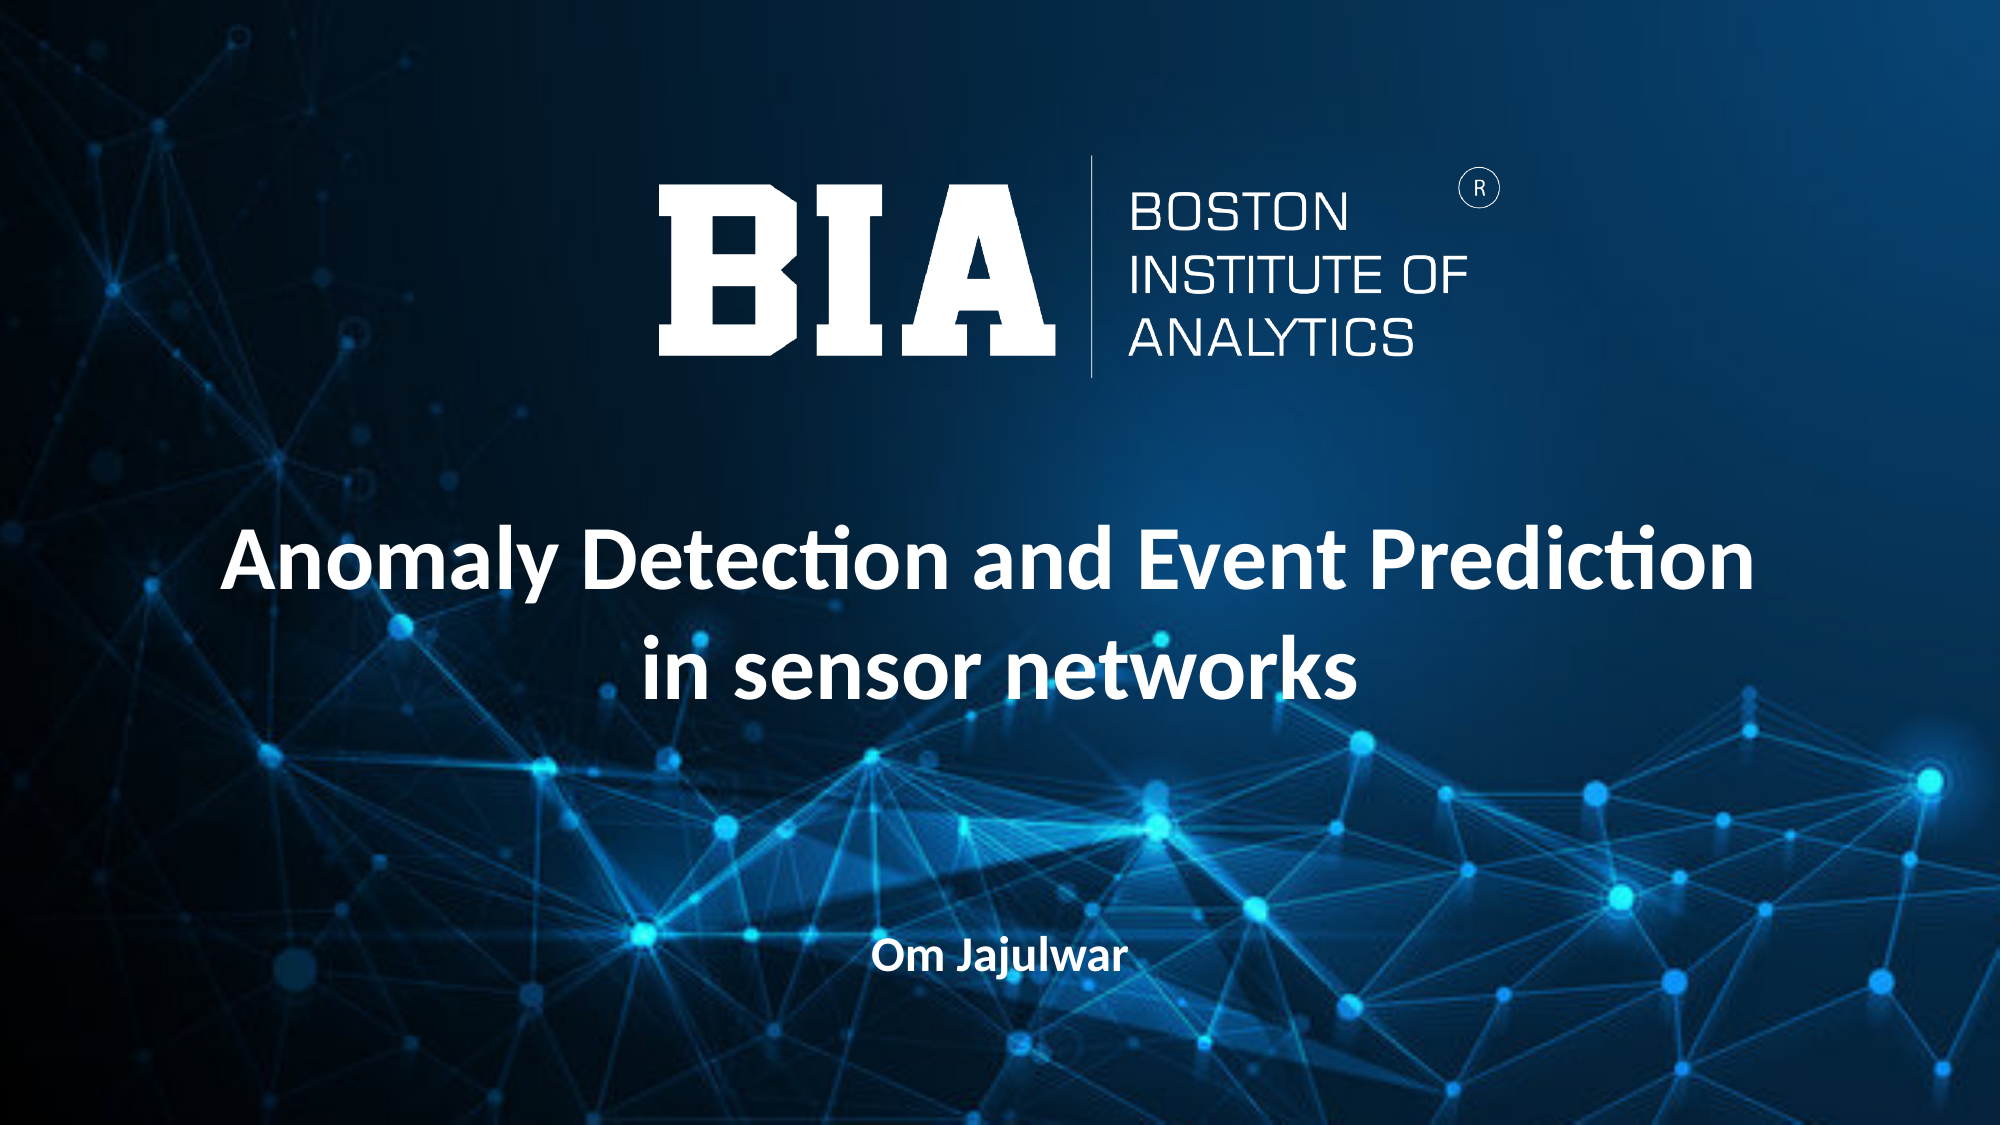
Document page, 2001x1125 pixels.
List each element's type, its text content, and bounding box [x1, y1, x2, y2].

picture [0, 733, 2000, 1125]
picture [0, 0, 2000, 483]
text_box Om Jajulwar [717, 914, 1283, 989]
text_box Anomaly Detection and Event Prediction in sensor networks [0, 483, 2000, 733]
